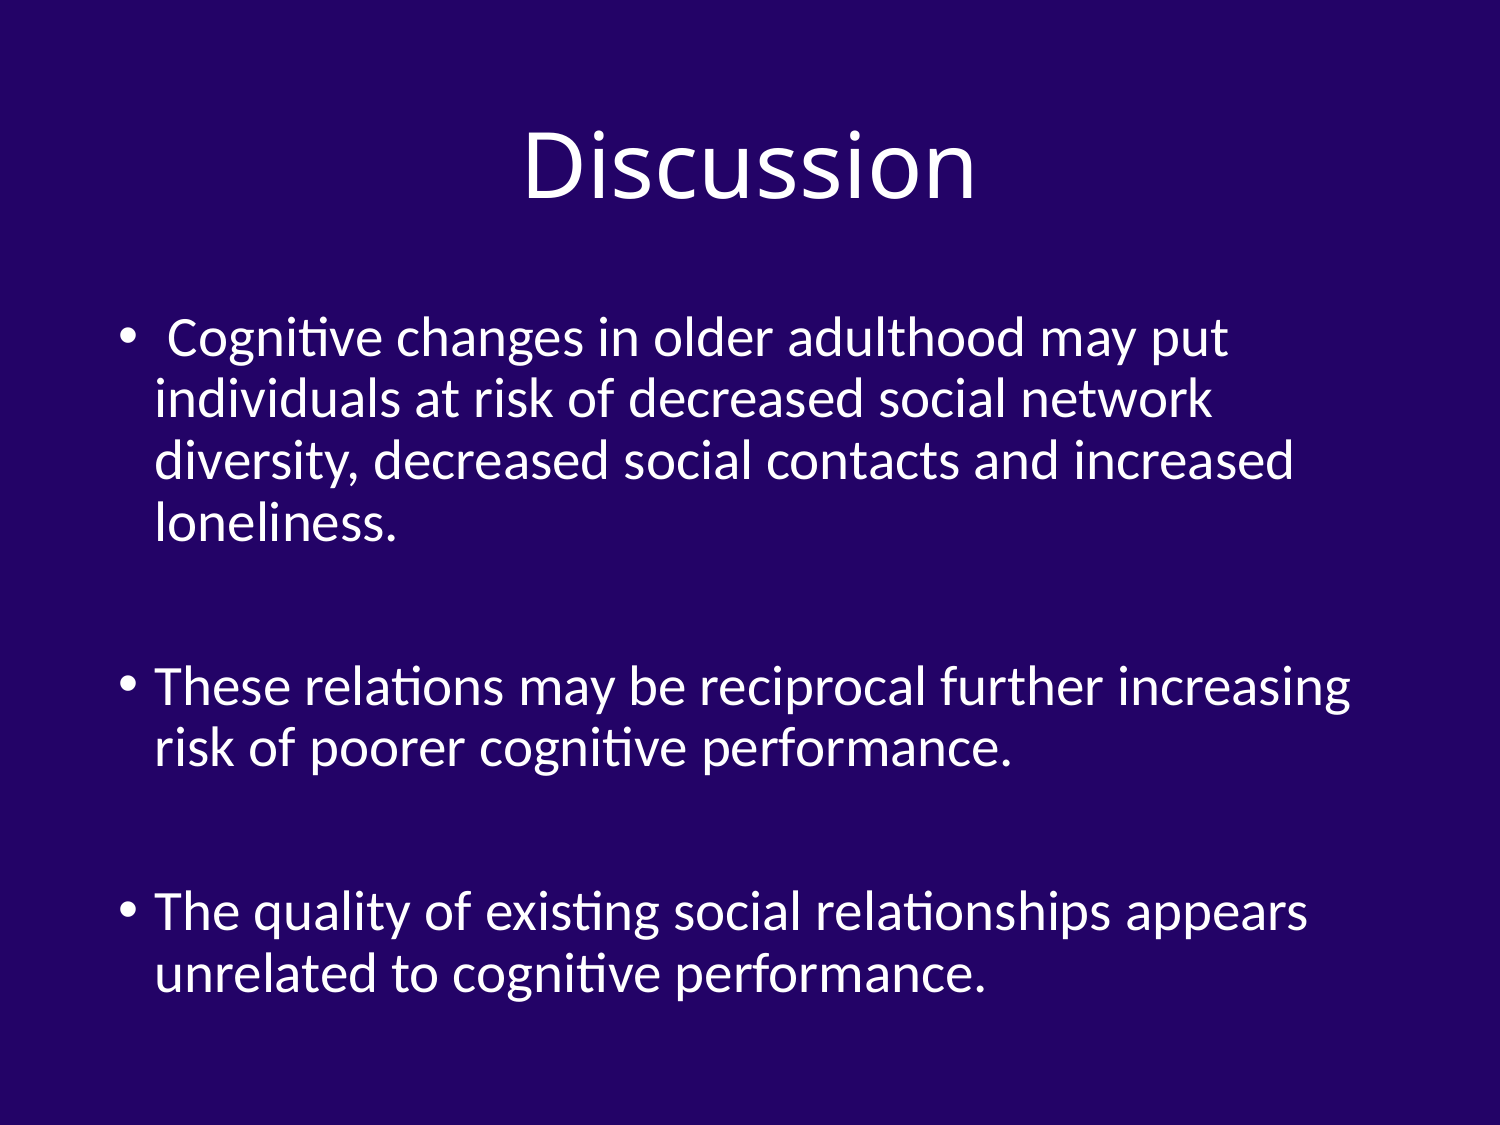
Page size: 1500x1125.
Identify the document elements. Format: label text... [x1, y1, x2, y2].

list Cognitive changes in older adulthood may put individuals at risk of decreased social network diversity, decreased social contacts and increased loneliness. These relations may be reciprocal further increasing risk of poorer cognitive performance. The quality of existing social relationships appears unrelated to cognitive performance. [103, 299, 1397, 1014]
title Discussion [103, 59, 1397, 278]
